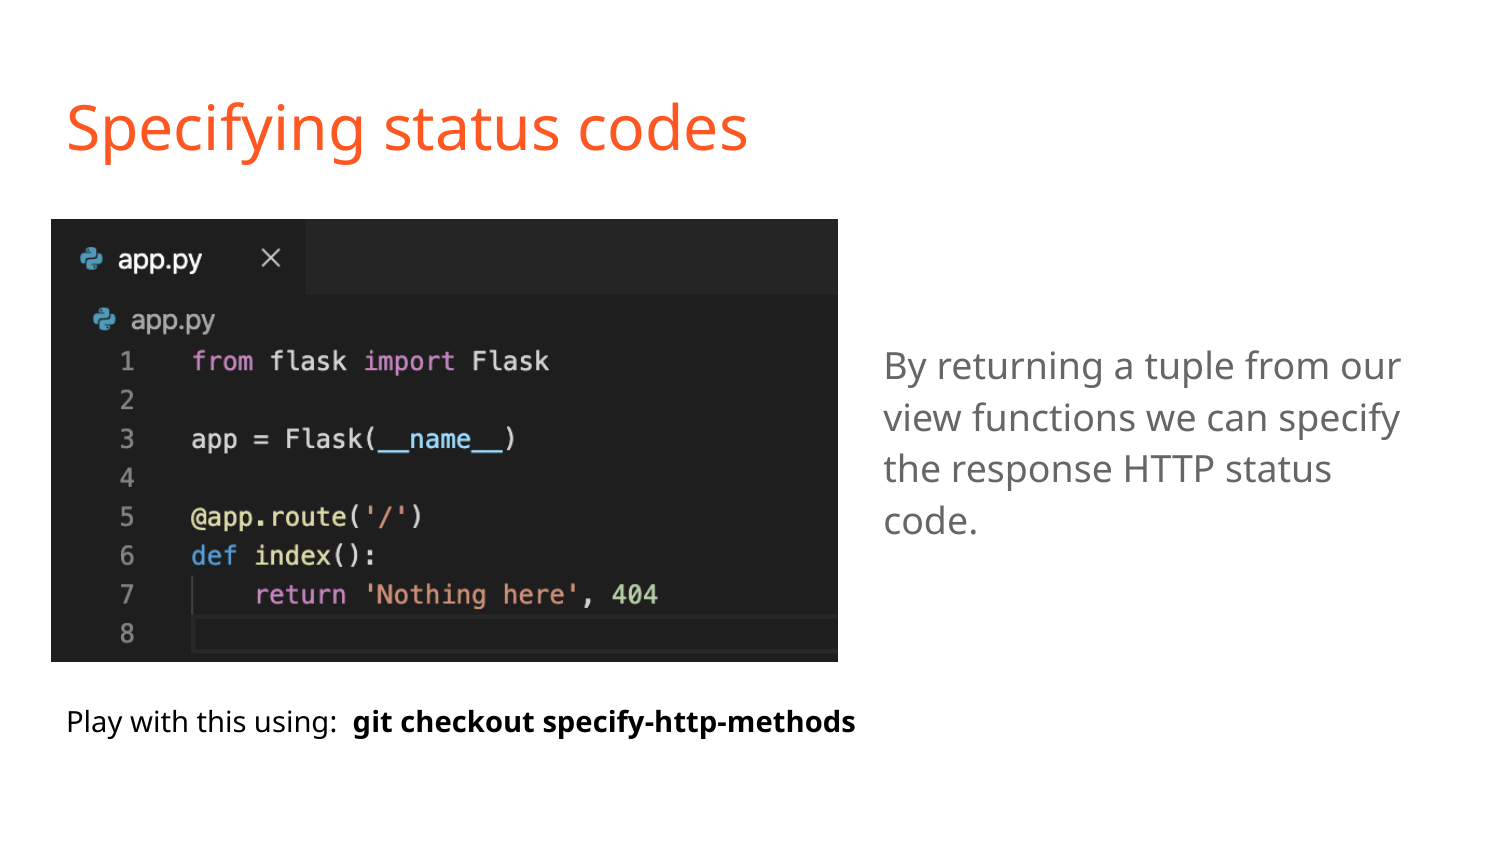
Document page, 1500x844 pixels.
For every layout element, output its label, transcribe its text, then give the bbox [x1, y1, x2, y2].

title Specifying status codes [51, 72, 1449, 167]
list By returning a tuple from our view functions we can specify the response HTTP status code. [868, 189, 1449, 688]
picture [50, 219, 838, 662]
text_box Play with this using: git checkout specify-http-methods [51, 687, 923, 761]
